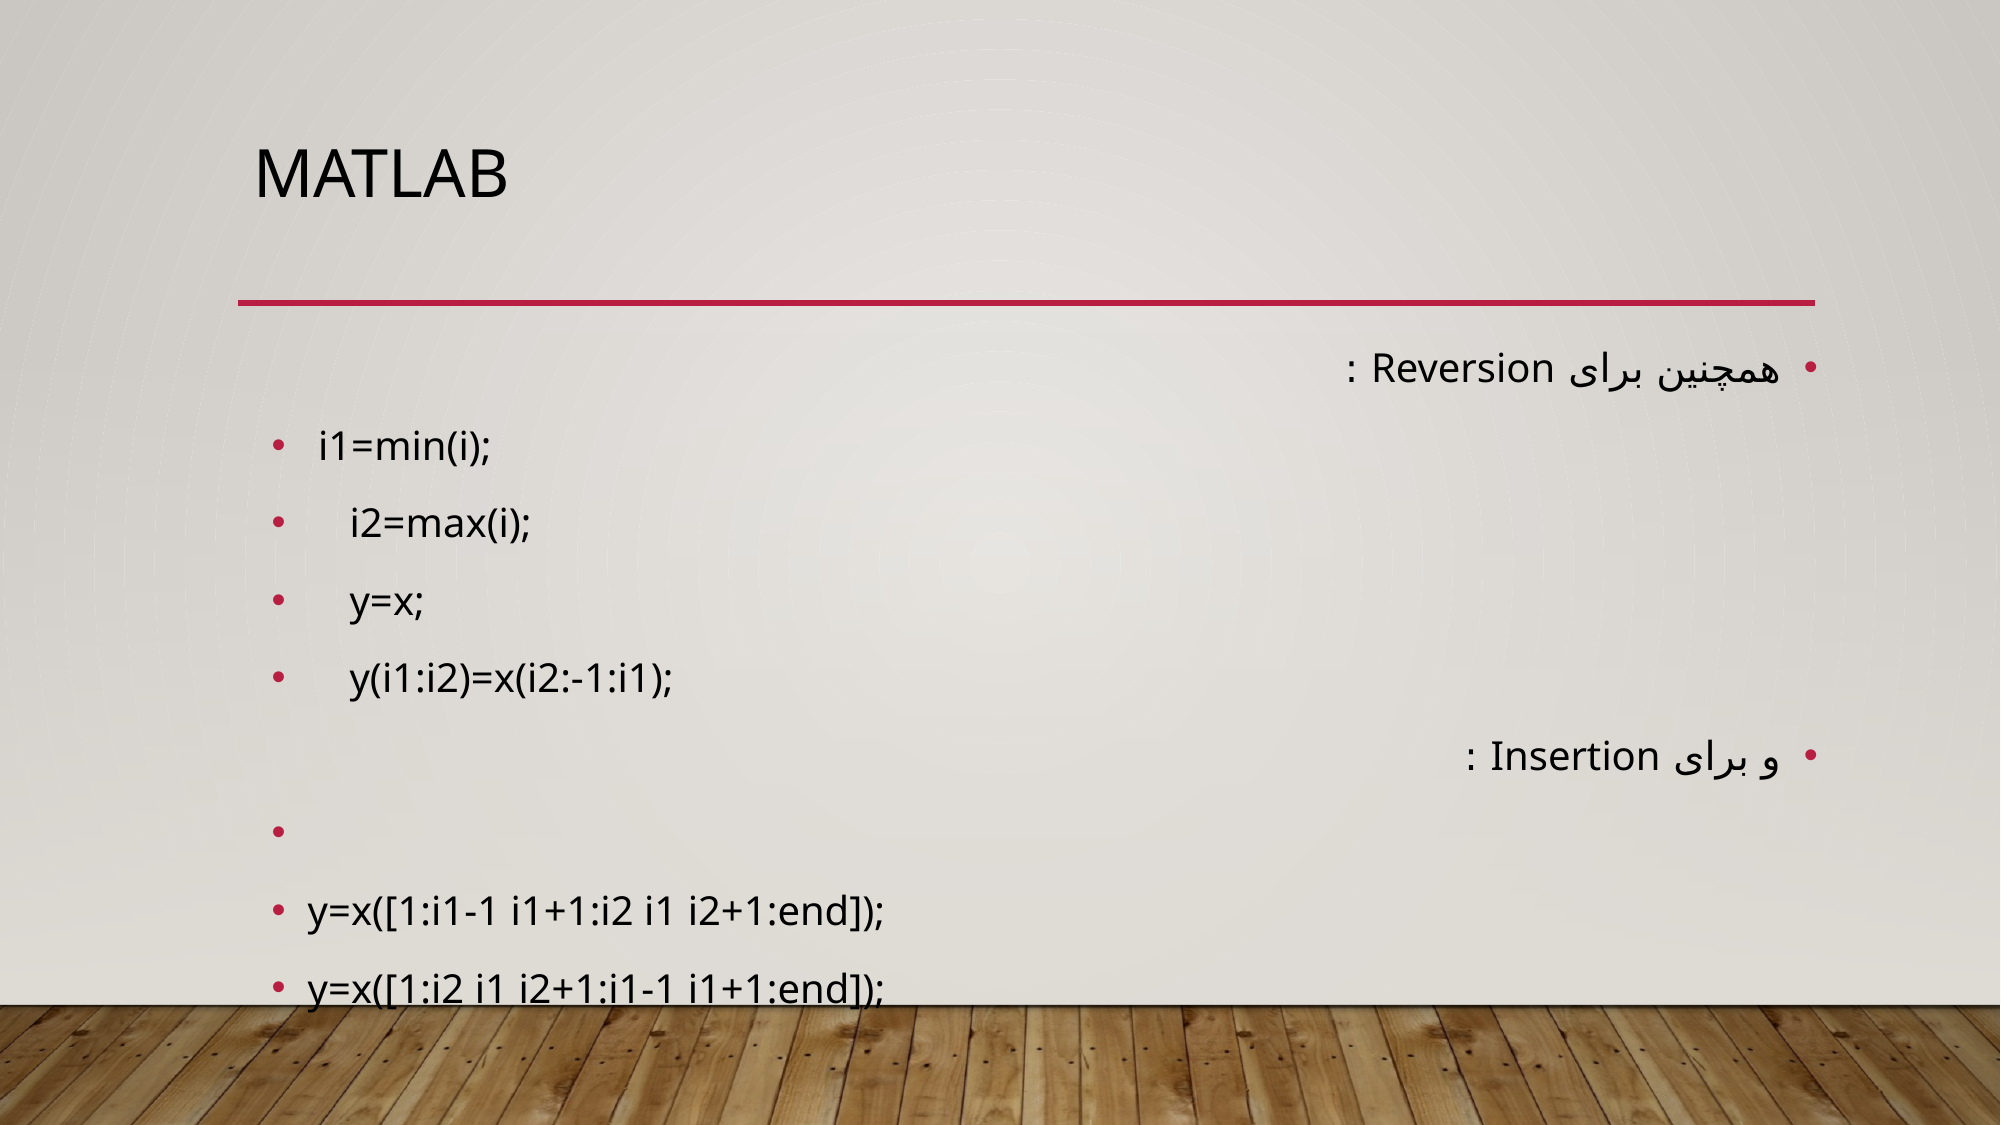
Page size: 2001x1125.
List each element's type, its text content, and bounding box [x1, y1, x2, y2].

list همچنین برای Reversion : i1=min(i); i2=max(i); y=x; y(i1:i2)=x(i2:-1:i1); و برای Insertion : y=x([1:i1-1 i1+1:i2 i1 i2+1:end]); y=x([1:i2 i1 i2+1:i1-1 i1+1:end]); [256, 325, 1833, 1022]
picture [0, 1005, 2000, 1125]
title matlab [238, 131, 1814, 305]
